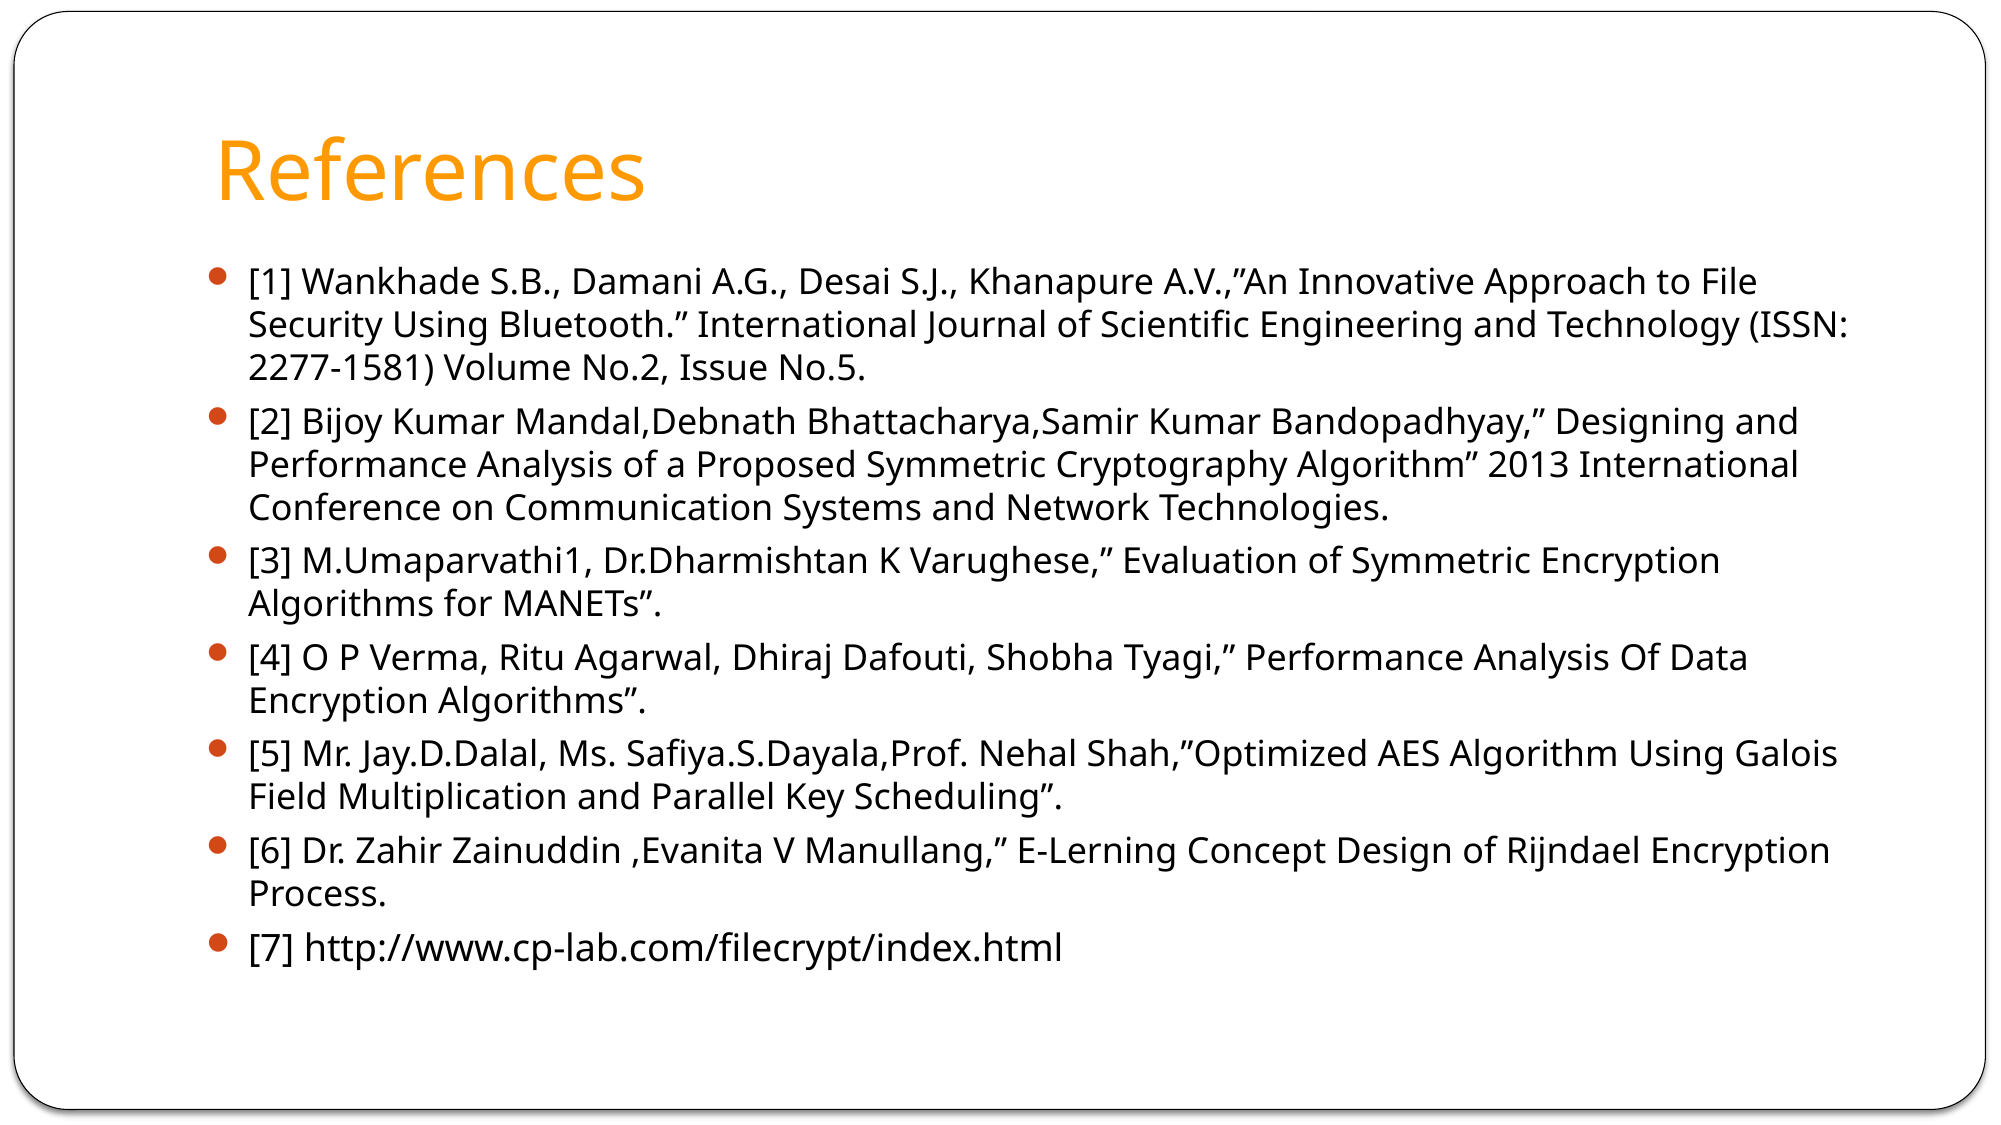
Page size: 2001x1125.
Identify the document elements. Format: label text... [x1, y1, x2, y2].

list [1] Wankhade S.B., Damani A.G., Desai S.J., Khanapure A.V.,”An Innovative Approach to File Security Using Bluetooth.” International Journal of Scientific Engineering and Technology (ISSN: 2277-1581) Volume No.2, Issue No.5. [2] Bijoy Kumar Mandal,Debnath Bhattacharya,Samir Kumar Bandopadhyay,” Designing and Performance Analysis of a Proposed Symmetric Cryptography Algorithm” 2013 International Conference on Communication Systems and Network Technologies. [3] M.Umaparvathi1, Dr.Dharmishtan K Varughese,” Evaluation of Symmetric Encryption Algorithms for MANETs”. [4] O P Verma, Ritu Agarwal, Dhiraj Dafouti, Shobha Tyagi,” Performance Analysis Of Data Encryption Algorithms”. [5] Mr. Jay.D.Dalal, Ms. Safiya.S.Dayala,Prof. Nehal Shah,”Optimized AES Algorithm Using Galois Field Multiplication and Parallel Key Scheduling”. [6] Dr. Zahir Zainuddin ,Evanita V Manullang,” E-Lerning Concept Design of Rijndael Encryption Process. [7] http://www.cp-lab.com/filecrypt/index.html [191, 251, 1889, 980]
title References [200, 45, 1900, 233]
